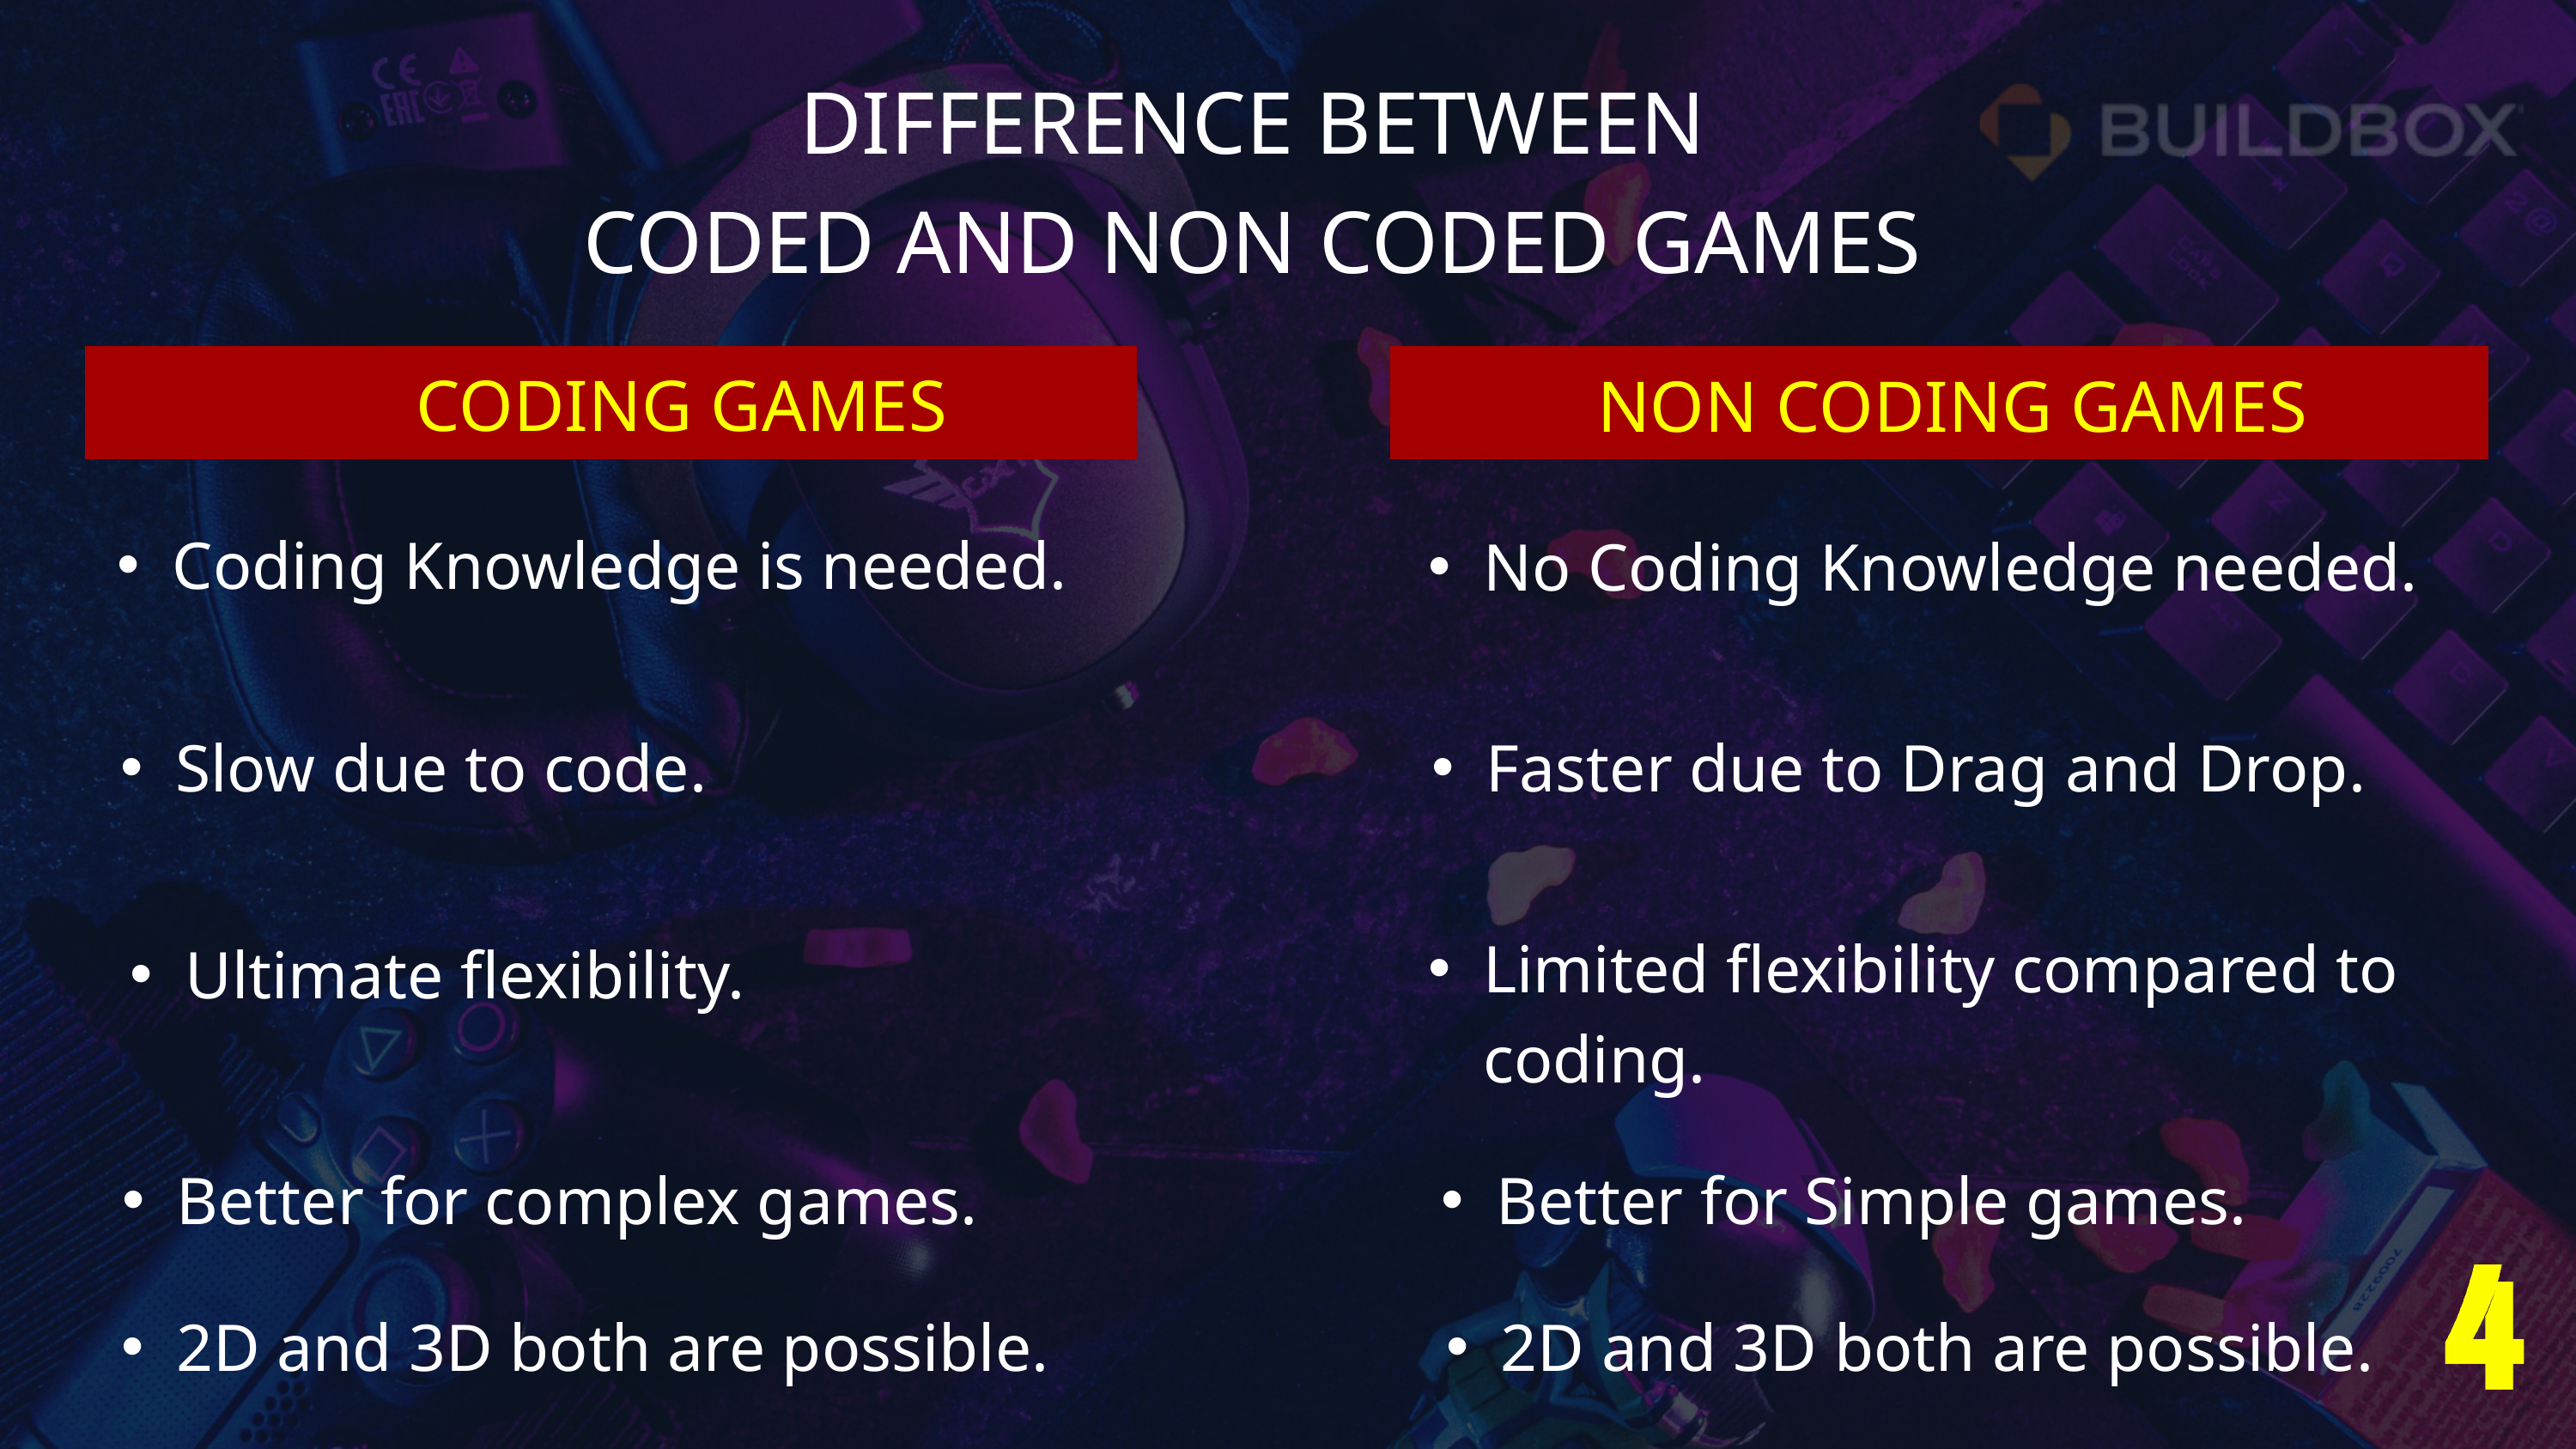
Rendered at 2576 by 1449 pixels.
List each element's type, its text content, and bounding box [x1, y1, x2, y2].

text_box Limited flexibility compared to coding. [1373, 915, 2560, 1096]
text_box Slow due to code. [56, 714, 717, 805]
text_box Faster due to Drag and Drop. [1369, 714, 2374, 805]
text_box Coding Knowledge is needed. [63, 512, 1213, 603]
text_box [0, 0, 2576, 1449]
text_box 2D and 3D both are possible. [1382, 1294, 2383, 1385]
text_box [2445, 1264, 2524, 1390]
text_box DIFFERENCE BETWEEN CODED AND NON CODED GAMES [450, 51, 2077, 410]
text_box Ultimate flexibility. [62, 921, 793, 1012]
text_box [1389, 346, 2489, 460]
text_box Better for complex games. [59, 1147, 987, 1238]
text_box [1979, 62, 2524, 203]
text_box Better for Simple games. [1379, 1147, 2255, 1238]
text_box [84, 346, 1138, 460]
text_box No Coding Knowledge needed. [1373, 513, 2524, 604]
text_box 2D and 3D both are possible. [58, 1294, 1059, 1385]
